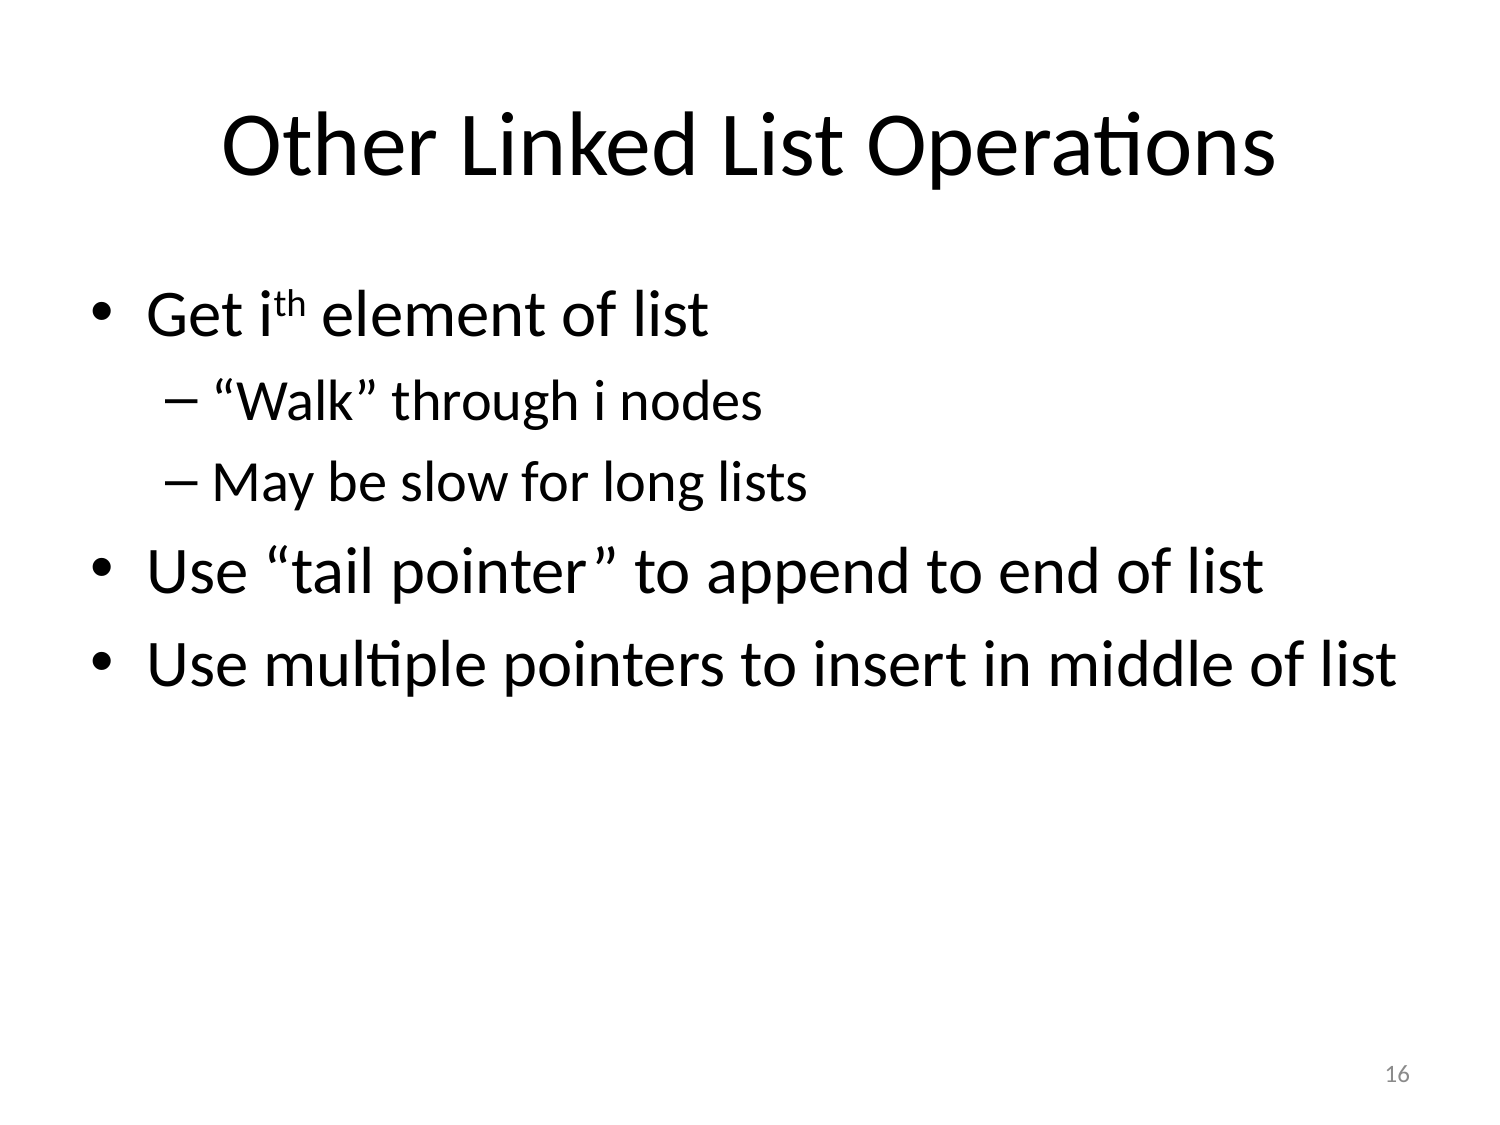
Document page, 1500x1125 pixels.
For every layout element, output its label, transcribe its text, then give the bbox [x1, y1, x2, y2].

title Other Linked List Operations [75, 45, 1425, 233]
list Get ith element of list “Walk” through i nodes May be slow for long lists Use “tail pointer” to append to end of list Use multiple pointers to insert in middle of list [75, 262, 1425, 1005]
slide_number 16 [1074, 1042, 1425, 1103]
